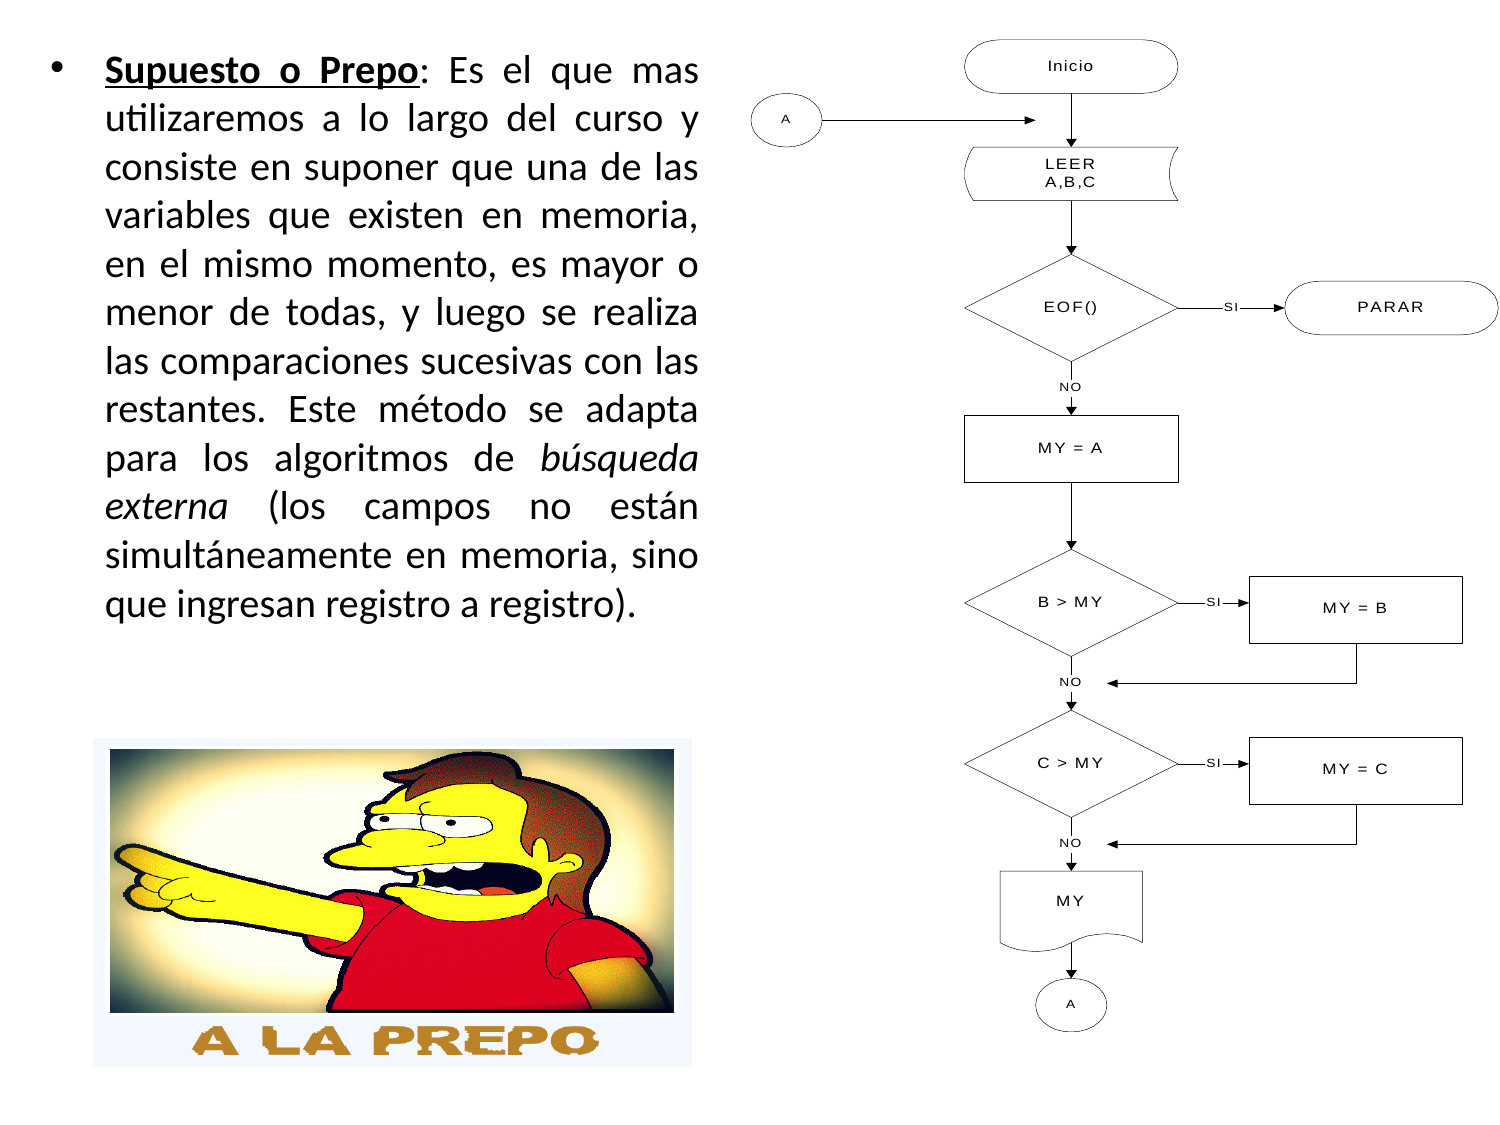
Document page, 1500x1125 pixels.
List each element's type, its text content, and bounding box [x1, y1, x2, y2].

list Supuesto o Prepo: Es el que mas utilizaremos a lo largo del curso y consiste en suponer que una de las variables que existen en memoria, en el mismo momento, es mayor o menor de todas, y luego se realiza las comparaciones sucesivas con las restantes. Este método se adapta para los algoritmos de búsqueda externa (los campos no están simultáneamente en memoria, sino que ingresan registro a registro). [34, 34, 716, 716]
picture [93, 737, 692, 1067]
picture [749, 38, 1500, 1032]
